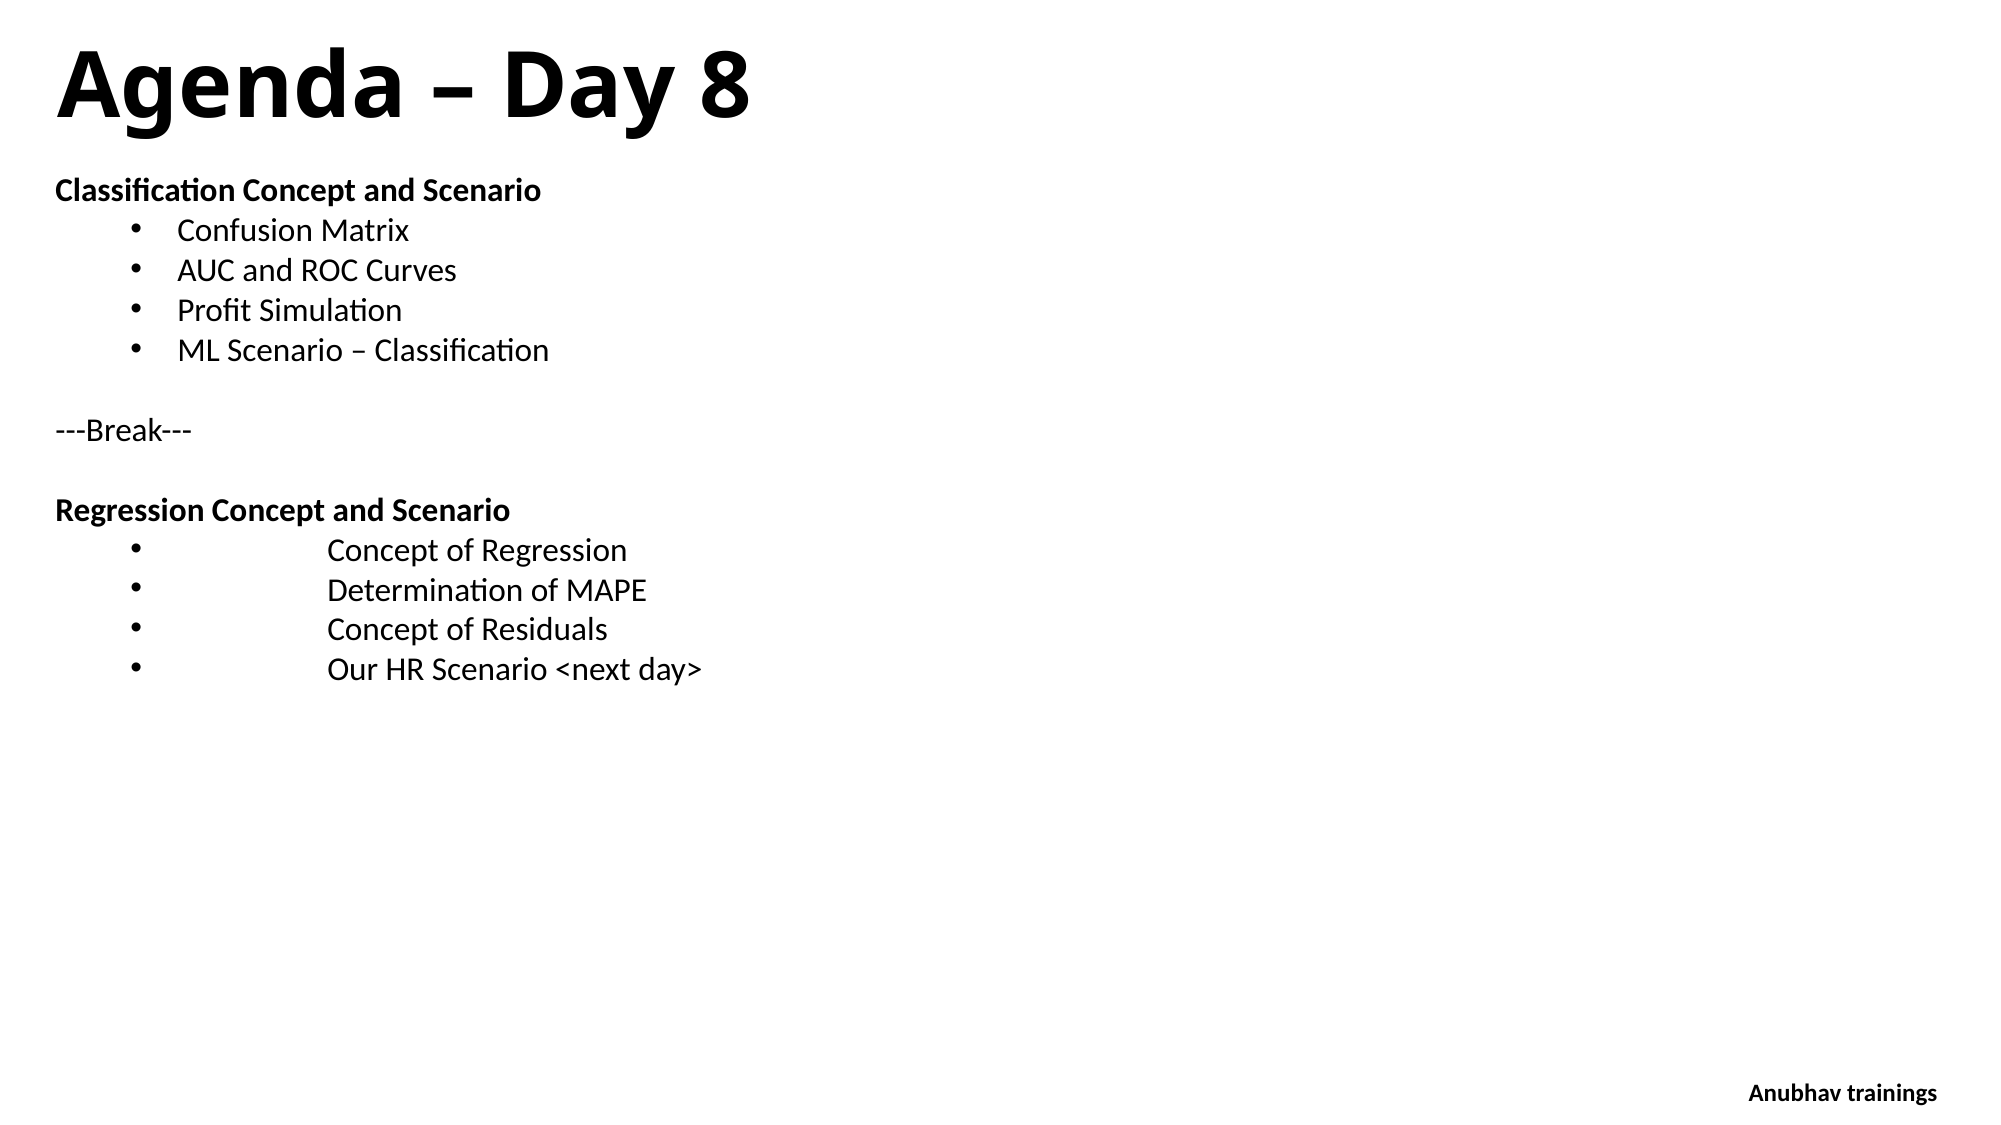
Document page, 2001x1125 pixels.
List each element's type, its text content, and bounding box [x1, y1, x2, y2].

text_box Classification Concept and Scenario Confusion Matrix AUC and ROC Curves Profit Simulation ML Scenario – Classification ---Break--- Regression Concept and Scenario Concept of Regression Determination of MAPE Concept of Residuals Our HR Scenario <next day> [40, 161, 1960, 735]
text_box Agenda – Day 8 [42, 30, 1896, 148]
footer Anubhav trainings [1660, 1074, 2000, 1108]
